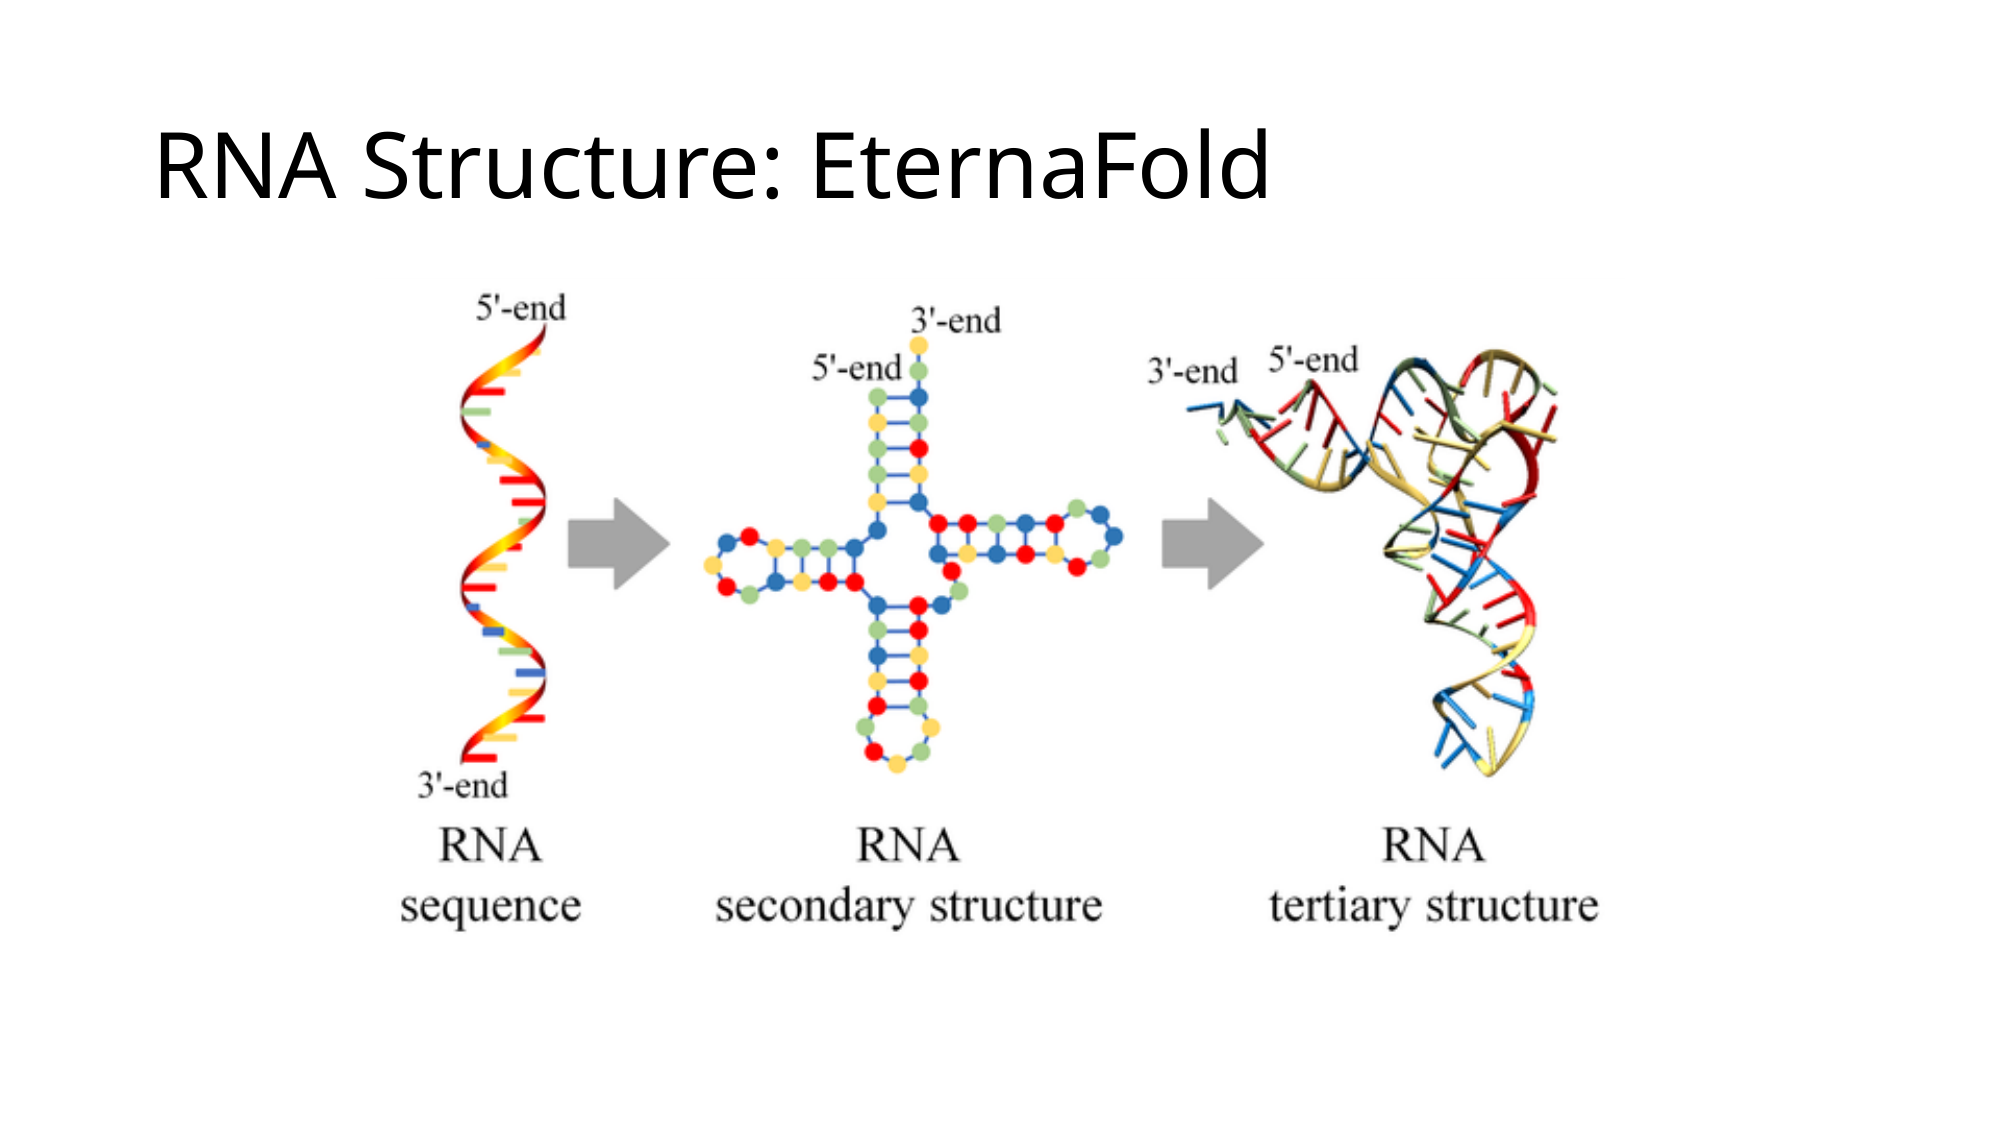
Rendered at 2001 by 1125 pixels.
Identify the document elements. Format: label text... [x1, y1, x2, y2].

picture [374, 277, 1625, 957]
title RNA Structure: EternaFold [137, 59, 1863, 278]
